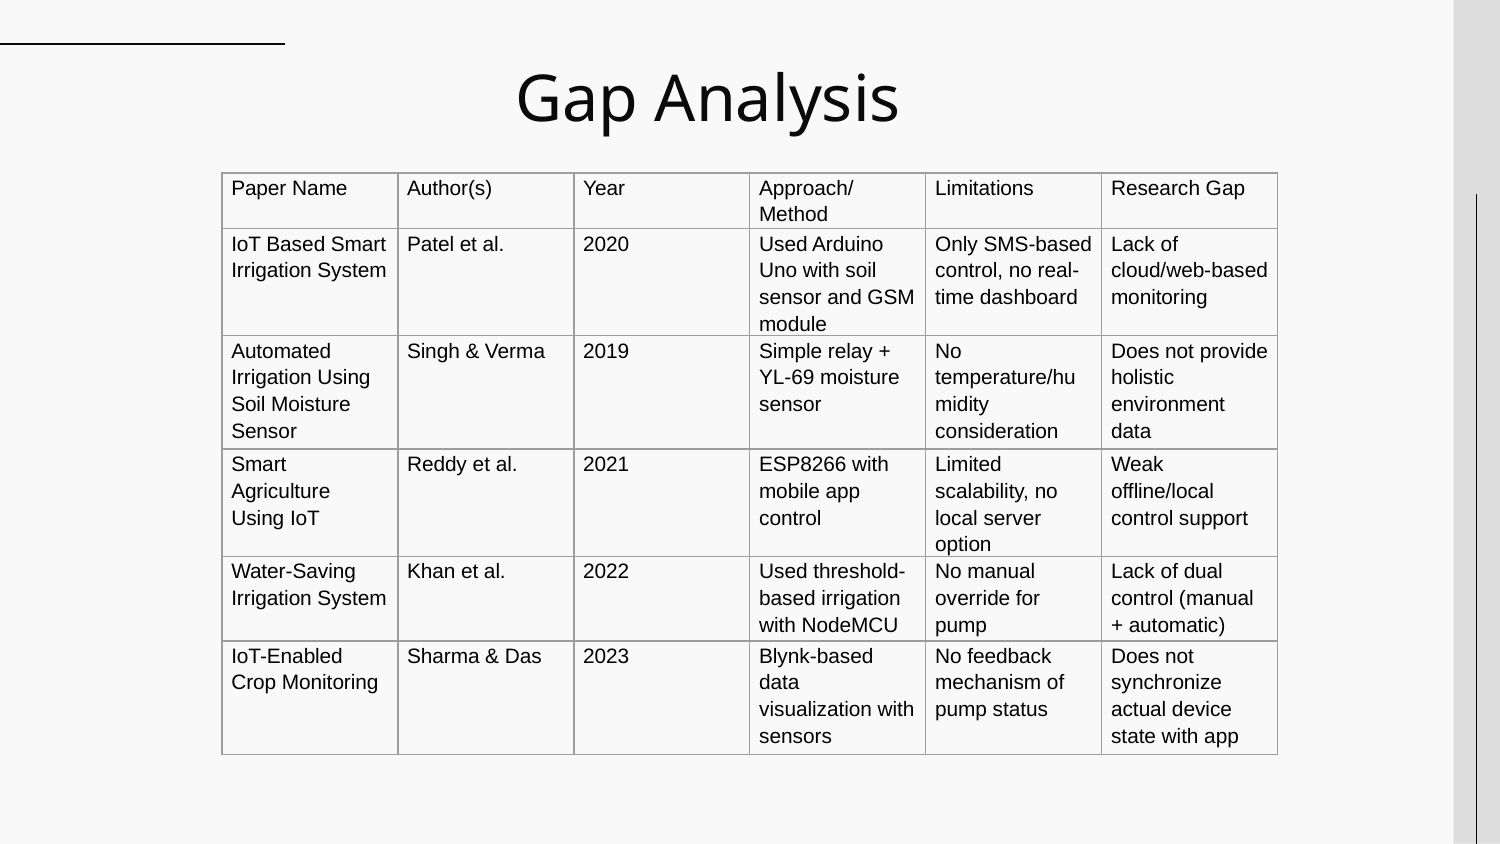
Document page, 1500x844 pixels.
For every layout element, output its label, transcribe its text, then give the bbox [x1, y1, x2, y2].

table_cell No temperature/humidity consideration [926, 336, 1101, 448]
table_cell 2021 [575, 450, 749, 556]
table_cell IoT Based Smart Irrigation System [223, 229, 397, 335]
table_cell ESP8266 with mobile app control [750, 450, 925, 556]
table_cell 2022 [575, 557, 749, 640]
table_header Limitations [926, 174, 1101, 228]
title Gap Analysis [75, 41, 1342, 133]
table_cell Does not synchronize actual device state with app [1102, 642, 1277, 754]
table_cell Singh & Verma [399, 336, 573, 448]
table_header Paper Name [223, 174, 397, 228]
table_cell No feedback mechanism of pump status [926, 642, 1101, 754]
table_cell Used Arduino Uno with soil sensor and GSM module [750, 229, 925, 335]
table_cell Only SMS-based control, no real-time dashboard [926, 229, 1101, 335]
table_cell Does not provide holistic environment data [1102, 336, 1277, 448]
table_cell Reddy et al. [399, 450, 573, 556]
table_cell Limited scalability, no local server option [926, 450, 1101, 556]
table_cell Used threshold-based irrigation with NodeMCU [750, 557, 925, 640]
table_cell Lack of cloud/web-based monitoring [1102, 229, 1277, 335]
table_header Approach/Method [750, 174, 925, 228]
table_cell Smart Agriculture Using IoT [223, 450, 397, 556]
table_cell Lack of dual control (manual + automatic) [1102, 557, 1277, 640]
table_cell 2020 [575, 229, 749, 335]
table_cell Weak offline/local control support [1102, 450, 1277, 556]
table_header Author(s) [399, 174, 573, 228]
table_cell No manual override for pump [926, 557, 1101, 640]
table_header Research Gap [1102, 174, 1277, 228]
table_cell Blynk-based data visualization with sensors [750, 642, 925, 754]
table_header Year [575, 174, 749, 228]
table_cell Simple relay + YL-69 moisture sensor [750, 336, 925, 448]
table_cell Patel et al. [399, 229, 573, 335]
table_cell 2023 [575, 642, 749, 754]
table_cell Khan et al. [399, 557, 573, 640]
table_cell 2019 [575, 336, 749, 448]
table_cell Sharma & Das [399, 642, 573, 754]
table_cell IoT-Enabled Crop Monitoring [223, 642, 397, 754]
table_cell Water-Saving Irrigation System [223, 557, 397, 640]
table_cell Automated Irrigation Using Soil Moisture Sensor [223, 336, 397, 448]
